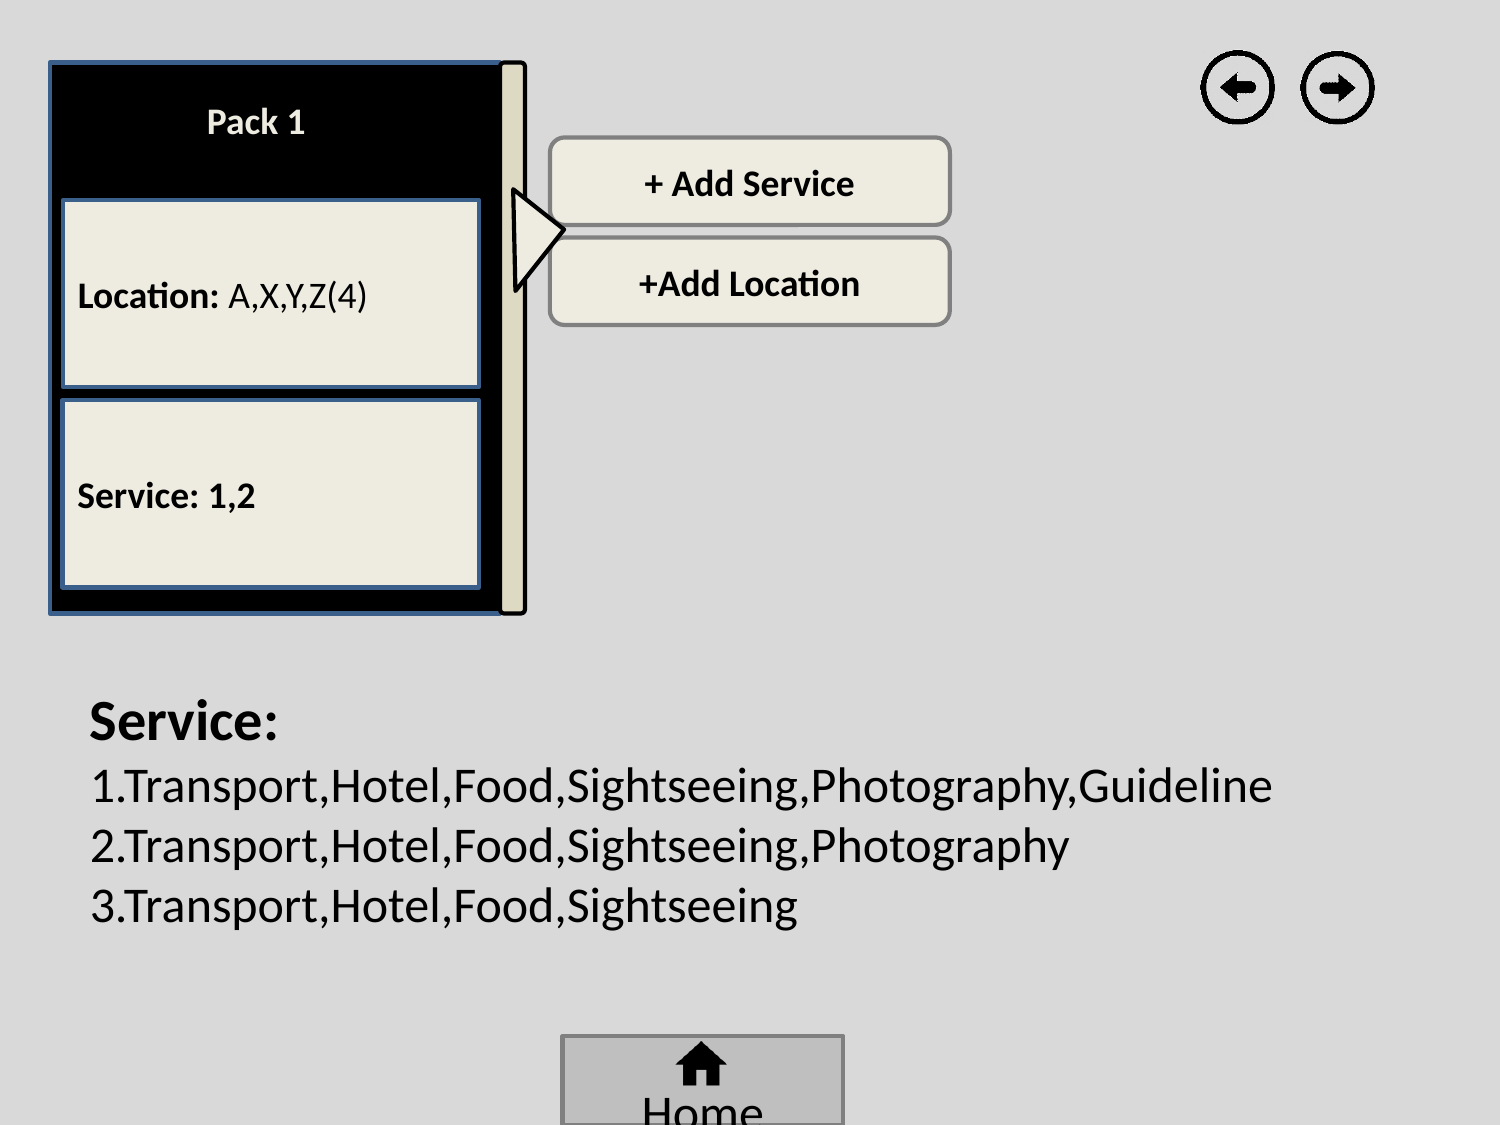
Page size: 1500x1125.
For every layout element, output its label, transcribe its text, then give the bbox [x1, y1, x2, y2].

text_box pACK [48, 60, 501, 616]
picture [1299, 49, 1376, 126]
text_box Pack 1 [125, 89, 388, 150]
text_box [511, 187, 567, 293]
text_box +Add Location [547, 235, 952, 328]
text_box [497, 60, 528, 616]
text_box Service: 1,2 [60, 398, 481, 590]
text_box + Add Service [547, 135, 953, 228]
picture [1199, 49, 1276, 126]
text_box Location: A,X,Y,Z(4) [61, 198, 481, 389]
text_box Service: 1.Transport,Hotel,Food,Sightseeing,Photography,Guideline 2.Transport,Hotel,Food,Sightseeing,Photography 3.Transport,Hotel,Food,Sightseeing [74, 674, 1393, 1010]
text_box Home [560, 1034, 845, 1125]
picture [674, 1037, 727, 1090]
